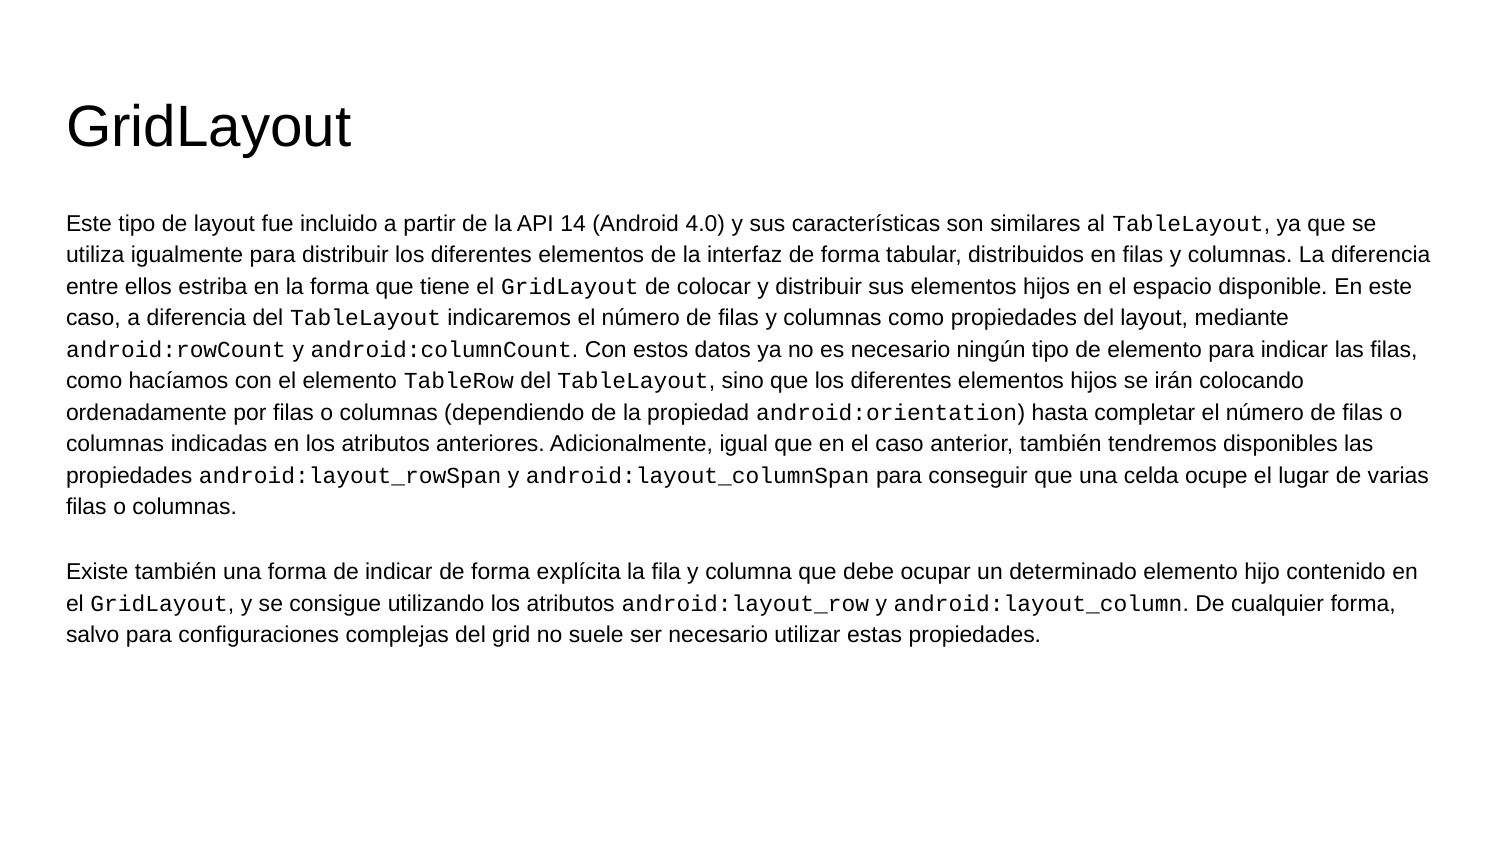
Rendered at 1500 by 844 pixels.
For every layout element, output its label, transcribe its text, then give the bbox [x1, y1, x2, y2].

list Este tipo de layout fue incluido a partir de la API 14 (Android 4.0) y sus características son similares al TableLayout, ya que se utiliza igualmente para distribuir los diferentes elementos de la interfaz de forma tabular, distribuidos en filas y columnas. La diferencia entre ellos estriba en la forma que tiene el GridLayout de colocar y distribuir sus elementos hijos en el espacio disponible. En este caso, a diferencia del TableLayout indicaremos el número de filas y columnas como propiedades del layout, mediante android:rowCount y android:columnCount. Con estos datos ya no es necesario ningún tipo de elemento para indicar las filas, como hacíamos con el elemento TableRow del TableLayout, sino que los diferentes elementos hijos se irán colocando ordenadamente por filas o columnas (dependiendo de la propiedad android:orientation) hasta completar el número de filas o columnas indicadas en los atributos anteriores. Adicionalmente, igual que en el caso anterior, también tendremos disponibles las propiedades android:layout_rowSpan y android:layout_columnSpan para conseguir que una celda ocupe el lugar de varias filas o columnas. Existe también una forma de indicar de forma explícita la fila y columna que debe ocupar un determinado elemento hijo contenido en el GridLayout, y se consigue utilizando los atributos android:layout_row y android:layout_column. De cualquier forma, salvo para configuraciones complejas del grid no suele ser necesario utilizar estas propiedades. [51, 189, 1449, 750]
title GridLayout [51, 72, 1449, 167]
